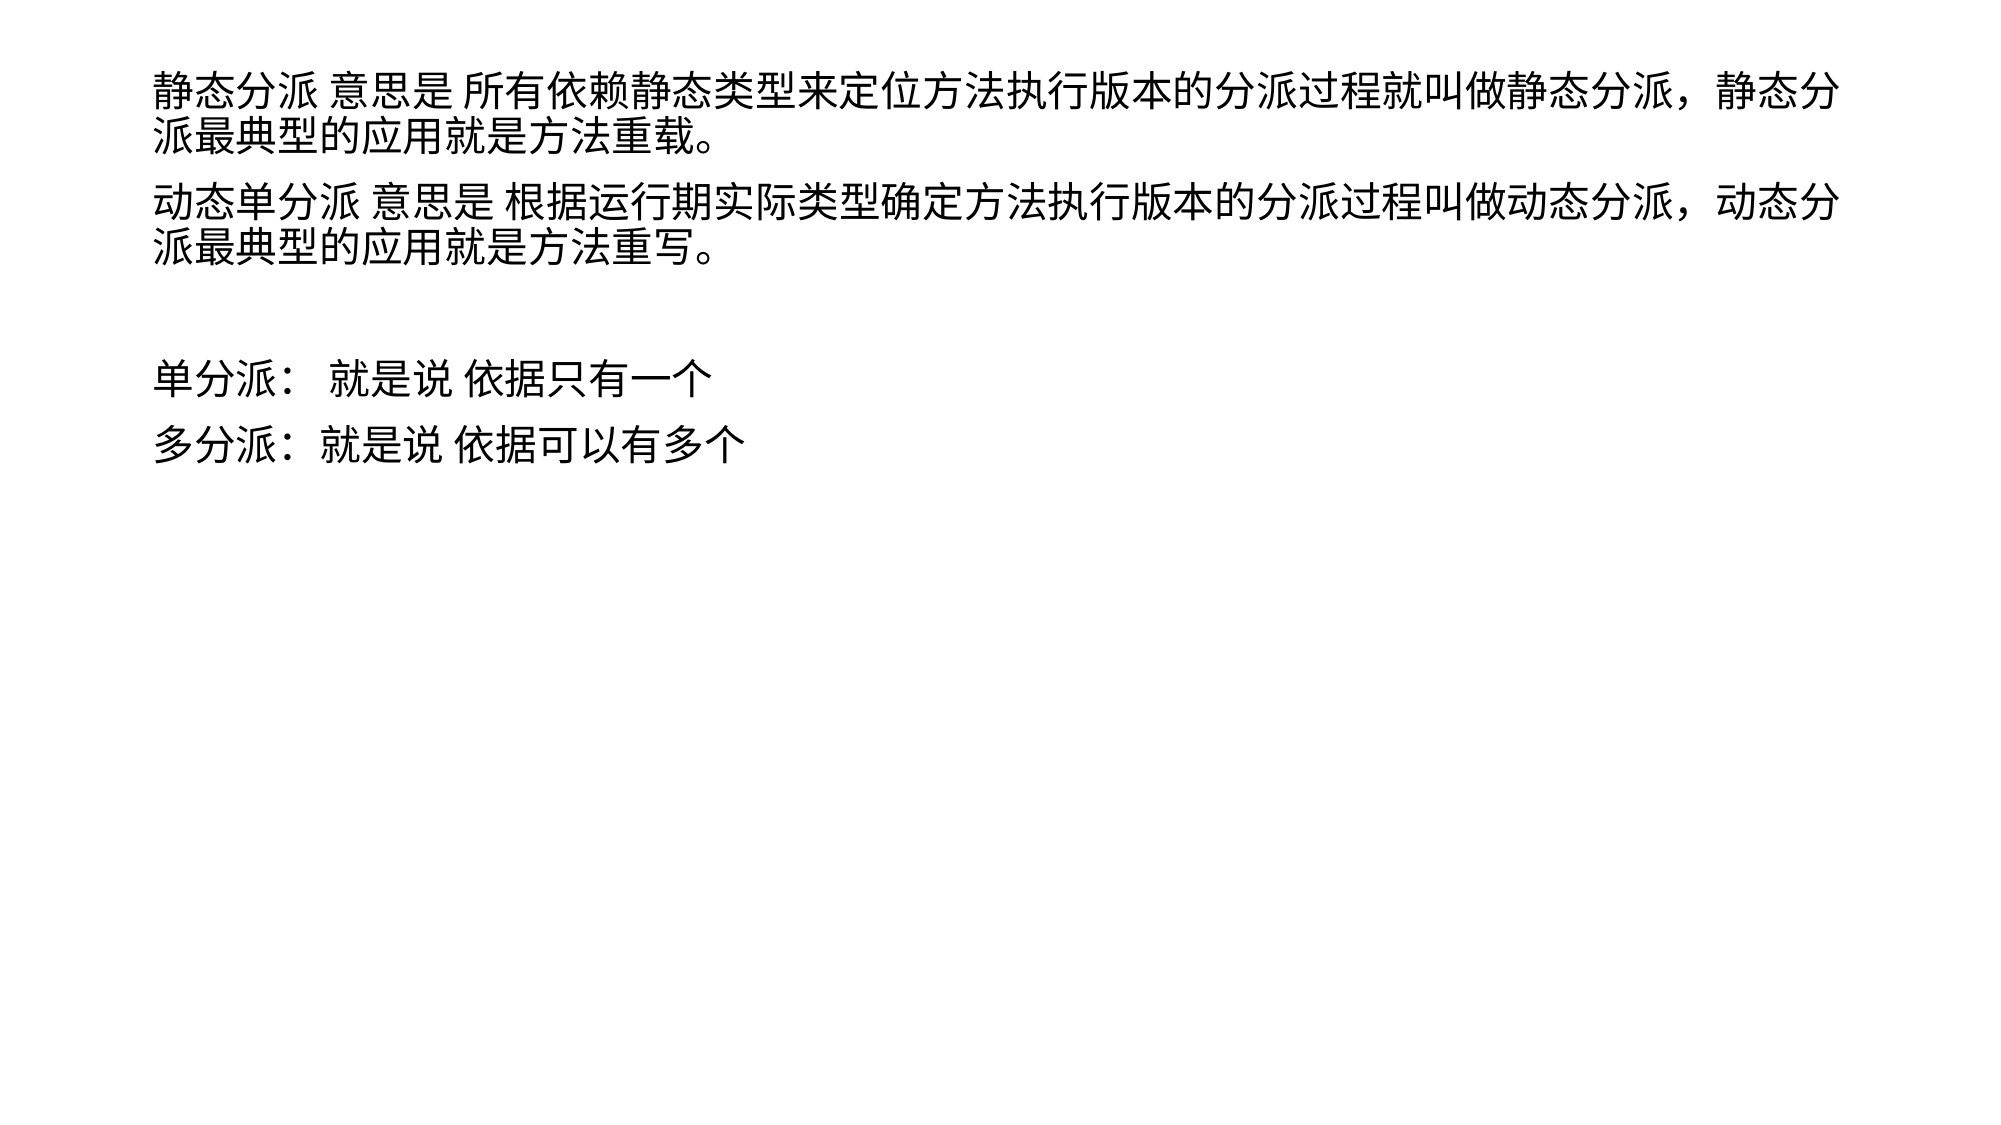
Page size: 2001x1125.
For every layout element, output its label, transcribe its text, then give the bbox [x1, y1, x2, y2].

list 静态分派 意思是 所有依赖静态类型来定位方法执行版本的分派过程就叫做静态分派，静态分派最典型的应用就是方法重载。 动态单分派 意思是 根据运行期实际类型确定方法执行版本的分派过程叫做动态分派，动态分派最典型的应用就是方法重写。 单分派： 就是说 依据只有一个 多分派：就是说 依据可以有多个 [137, 63, 1863, 1014]
